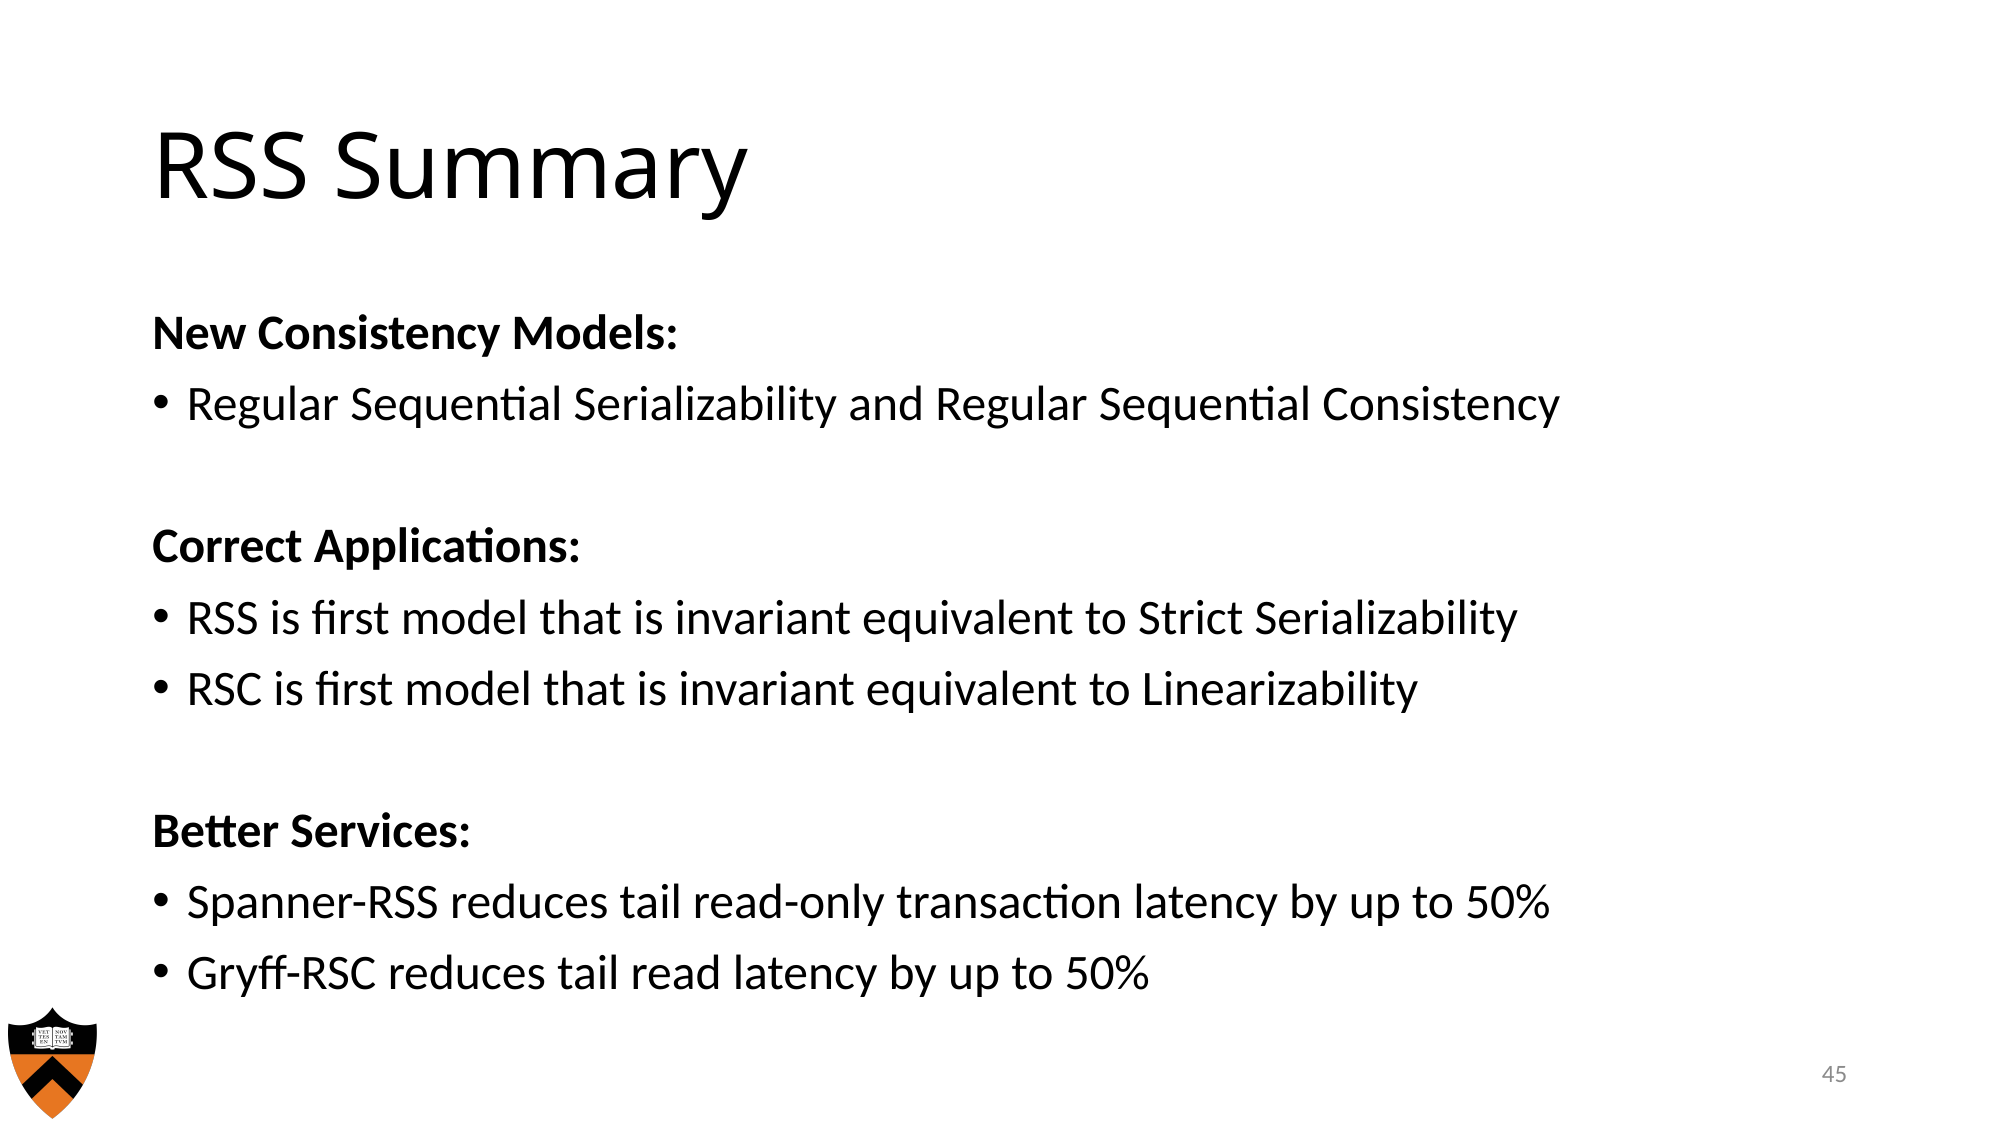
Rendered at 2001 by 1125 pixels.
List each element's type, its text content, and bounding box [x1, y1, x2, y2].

picture [8, 1007, 97, 1119]
list New Consistency Models: Regular Sequential Serializability and Regular Sequential Consistency Correct Applications: RSS is first model that is invariant equivalent to Strict Serializability RSC is first model that is invariant equivalent to Linearizability Better Services: Spanner-RSS reduces tail read-only transaction latency by up to 50% Gryff-RSC reduces tail read latency by up to 50% [137, 299, 1863, 1014]
title RSS Summary [137, 59, 1863, 278]
slide_number 45 [1412, 1042, 1863, 1103]
